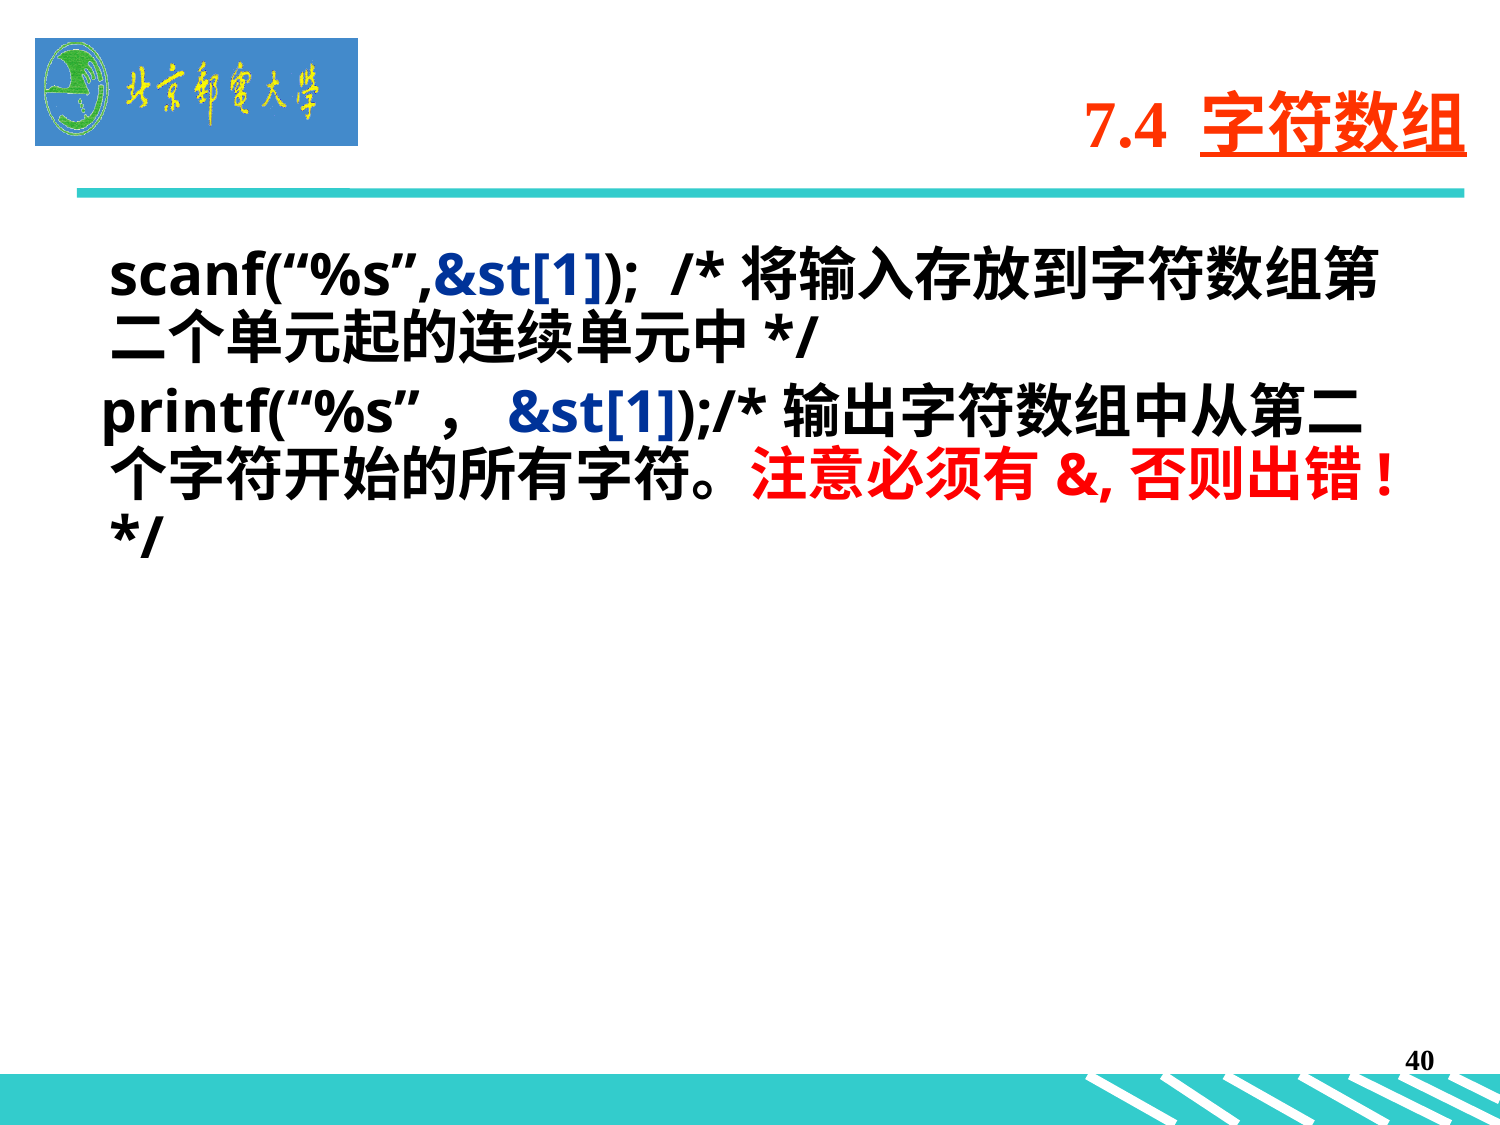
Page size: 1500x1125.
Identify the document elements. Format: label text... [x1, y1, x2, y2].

picture [34, 37, 358, 146]
text_box scanf(“%s”,&st[1]); /*将输入存放到字符数组第二个单元起的连续单元中*/ printf(“%s”，&st[1]);/*输出字符数组中从第二个字符开始的所有字符。注意必须有&,否则出错!*/ [0, 237, 1412, 1063]
text_box 7.4 字符数组 [207, 66, 1483, 185]
slide_number 40 [1137, 1037, 1450, 1113]
